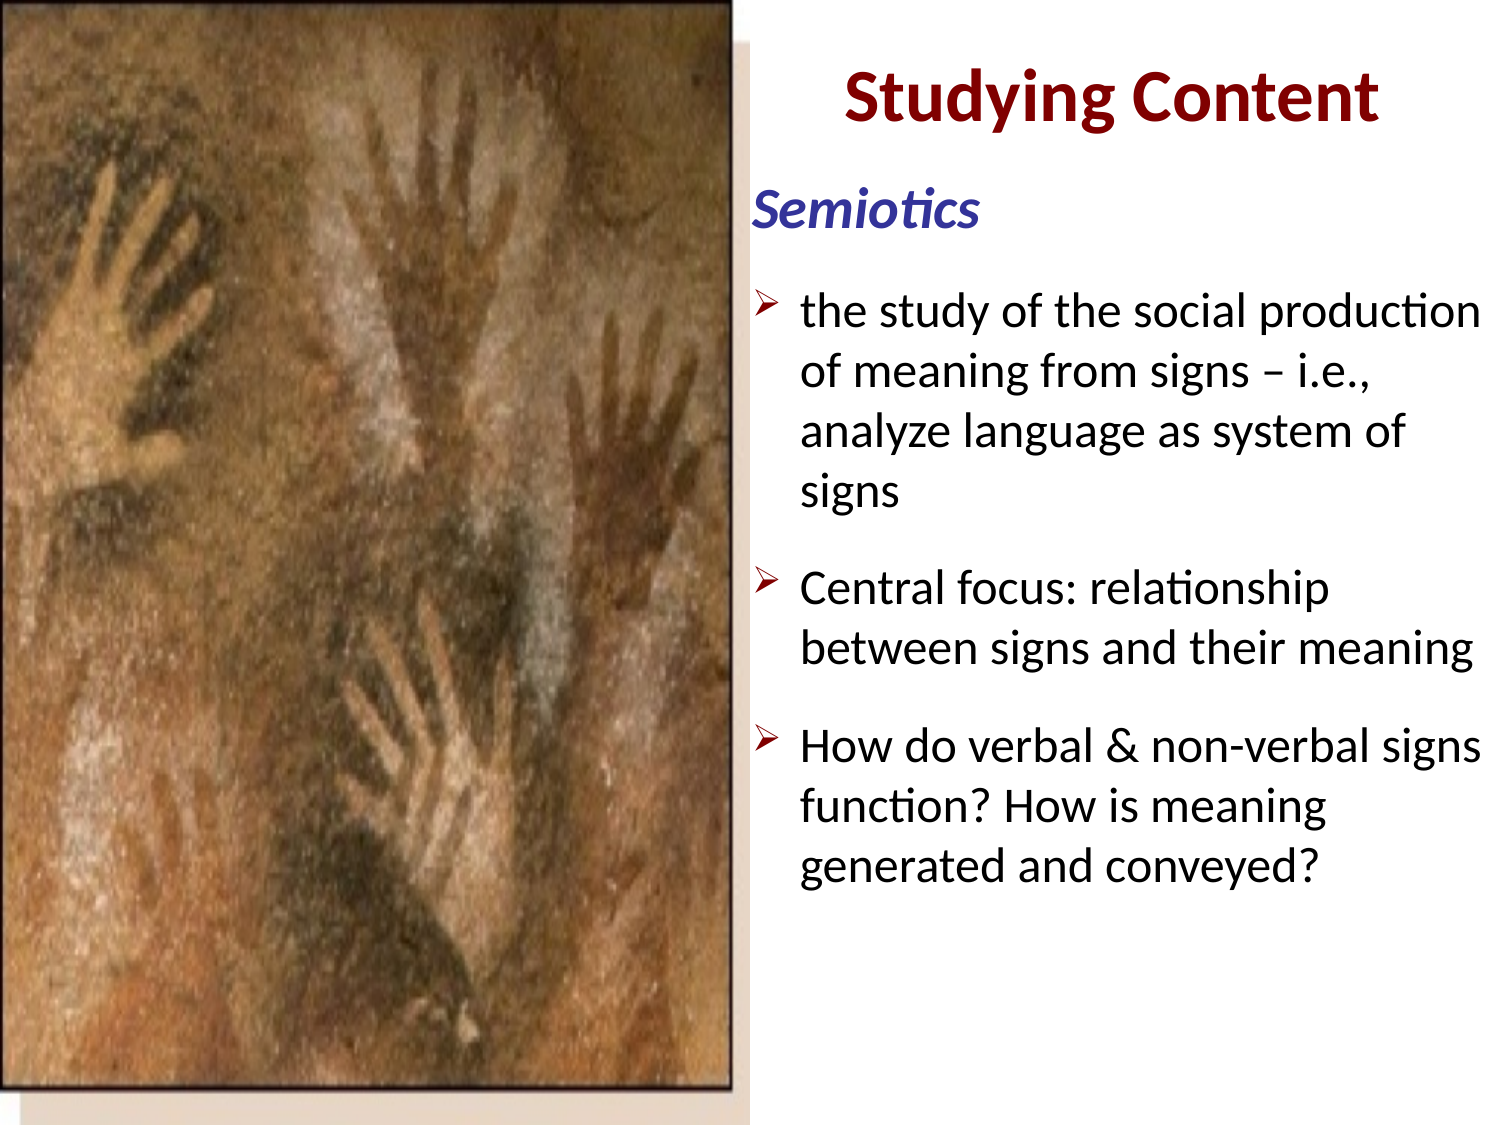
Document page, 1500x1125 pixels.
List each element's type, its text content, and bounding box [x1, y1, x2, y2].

text_box Semiotics the study of the social production of meaning from signs – i.e., analyze language as system of signs Central focus: relationship between signs and their meaning How do verbal & non-verbal signs function? How is meaning generated and conveyed? [754, 162, 1500, 900]
picture [0, 0, 751, 1125]
text_box Studying Content [754, 45, 1475, 138]
